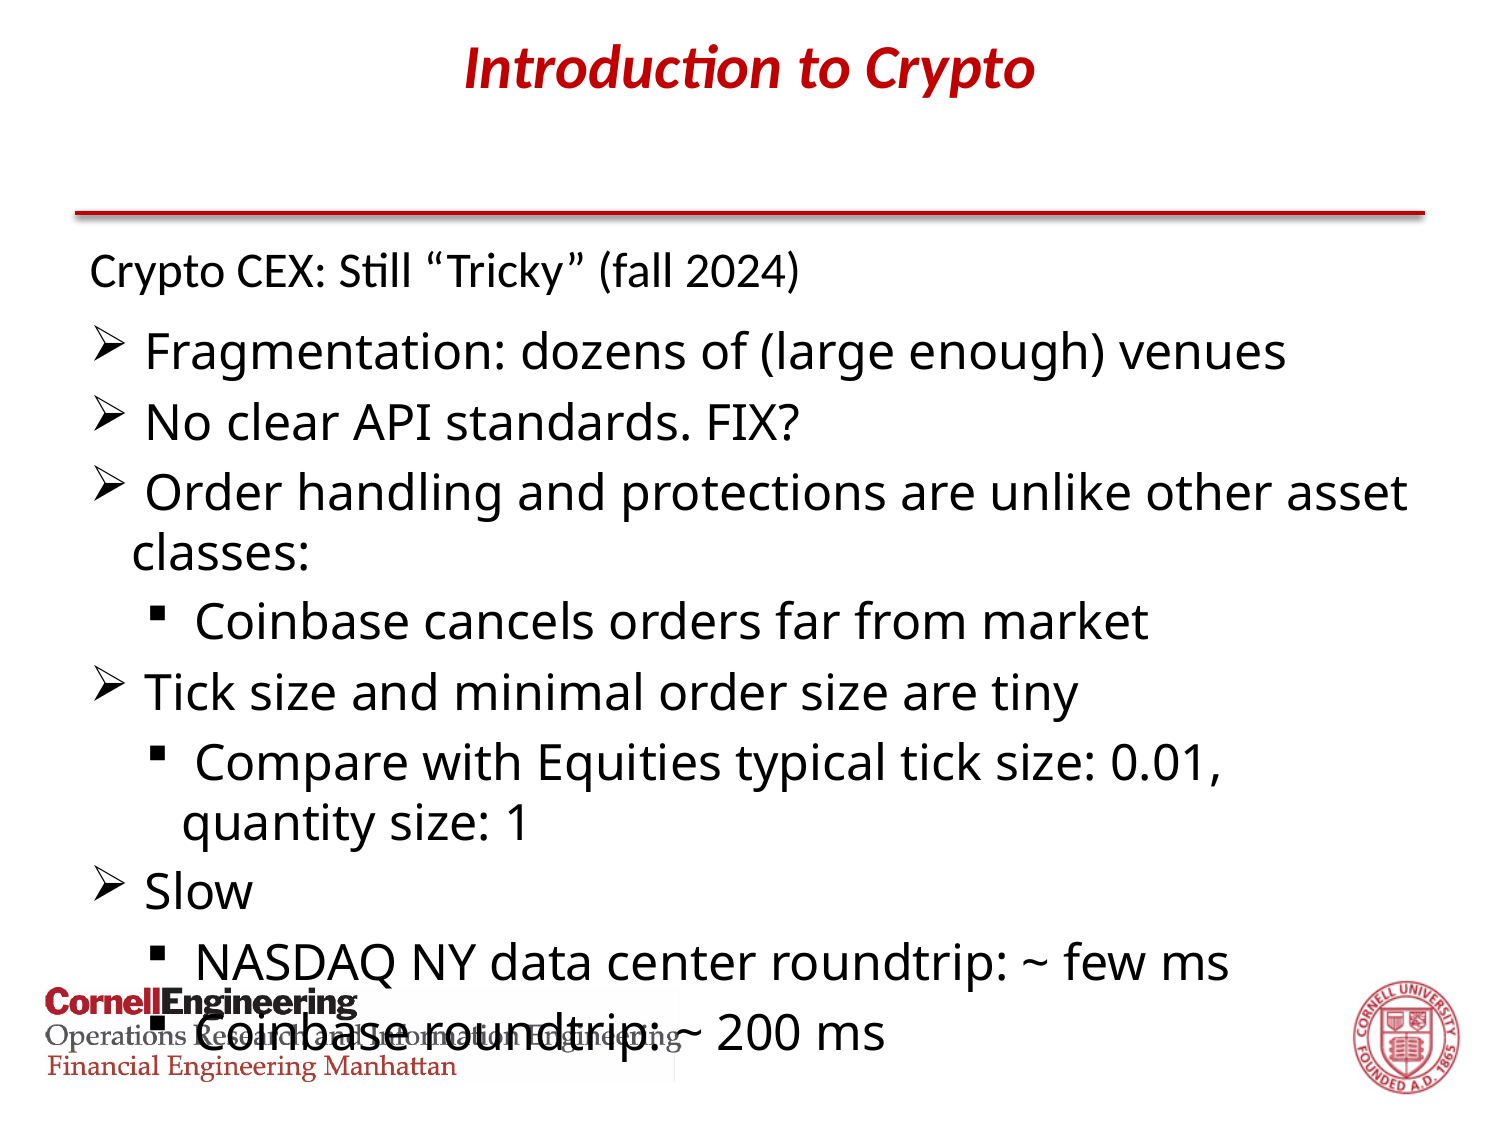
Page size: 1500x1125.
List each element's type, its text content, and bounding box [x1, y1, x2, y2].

picture [1320, 944, 1493, 1125]
list Crypto CEX: Still “Tricky” (fall 2024) Fragmentation: dozens of (large enough) venues No clear API standards. FIX? Order handling and protections are unlike other asset classes: Coinbase cancels orders far from market Tick size and minimal order size are tiny Compare with Equities typical tick size: 0.01, quantity size: 1 Slow NASDAQ NY data center roundtrip: ~ few ms Coinbase roundtrip: ~ 200 ms [75, 221, 1425, 972]
picture [45, 987, 828, 1082]
title Introduction to Crypto [75, 18, 1425, 207]
